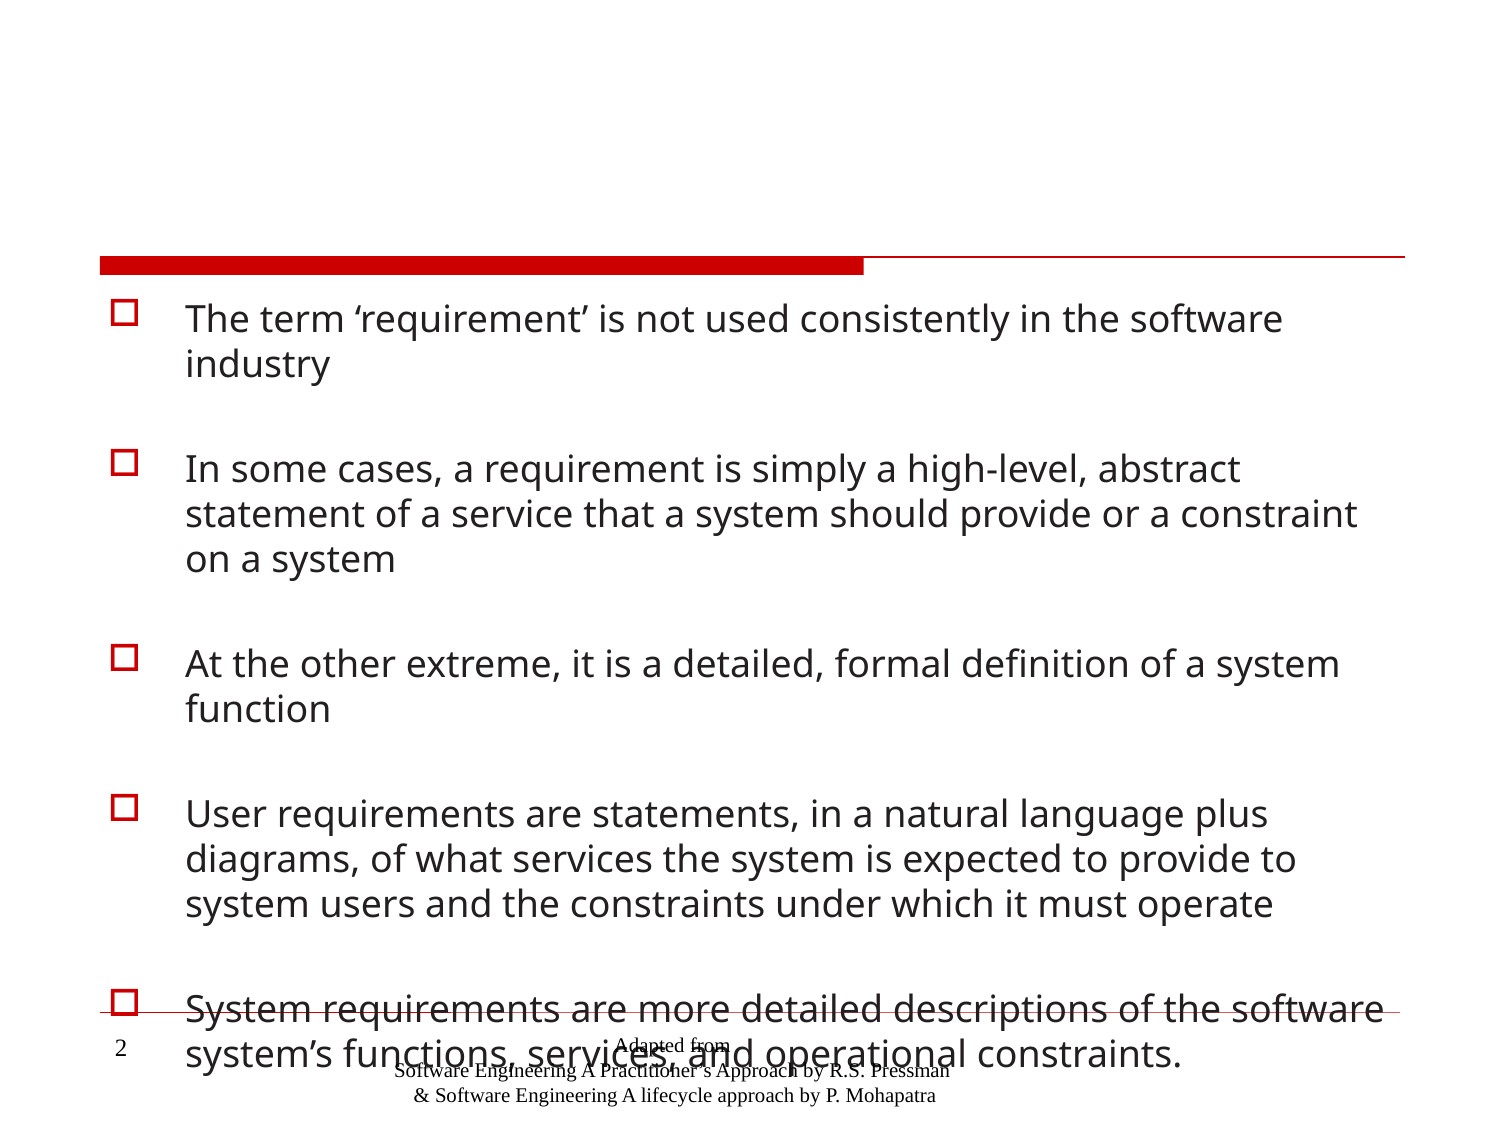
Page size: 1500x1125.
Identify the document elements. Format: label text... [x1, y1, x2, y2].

slide_number 2 [99, 1024, 425, 1103]
list The term ‘requirement’ is not used consistently in the software industry In some cases, a requirement is simply a high-level, abstract statement of a service that a system should provide or a constraint on a system At the other extreme, it is a detailed, formal definition of a system function User requirements are statements, in a natural language plus diagrams, of what services the system is expected to provide to system users and the constraints under which it must operate System requirements are more detailed descriptions of the software system’s functions, services, and operational constraints. [92, 287, 1406, 988]
footer Adapted from Software Engineering A Practitioner’s Approach by R.S. Pressman & Software Engineering A lifecycle approach by P. Mohapatra [362, 1024, 988, 1088]
